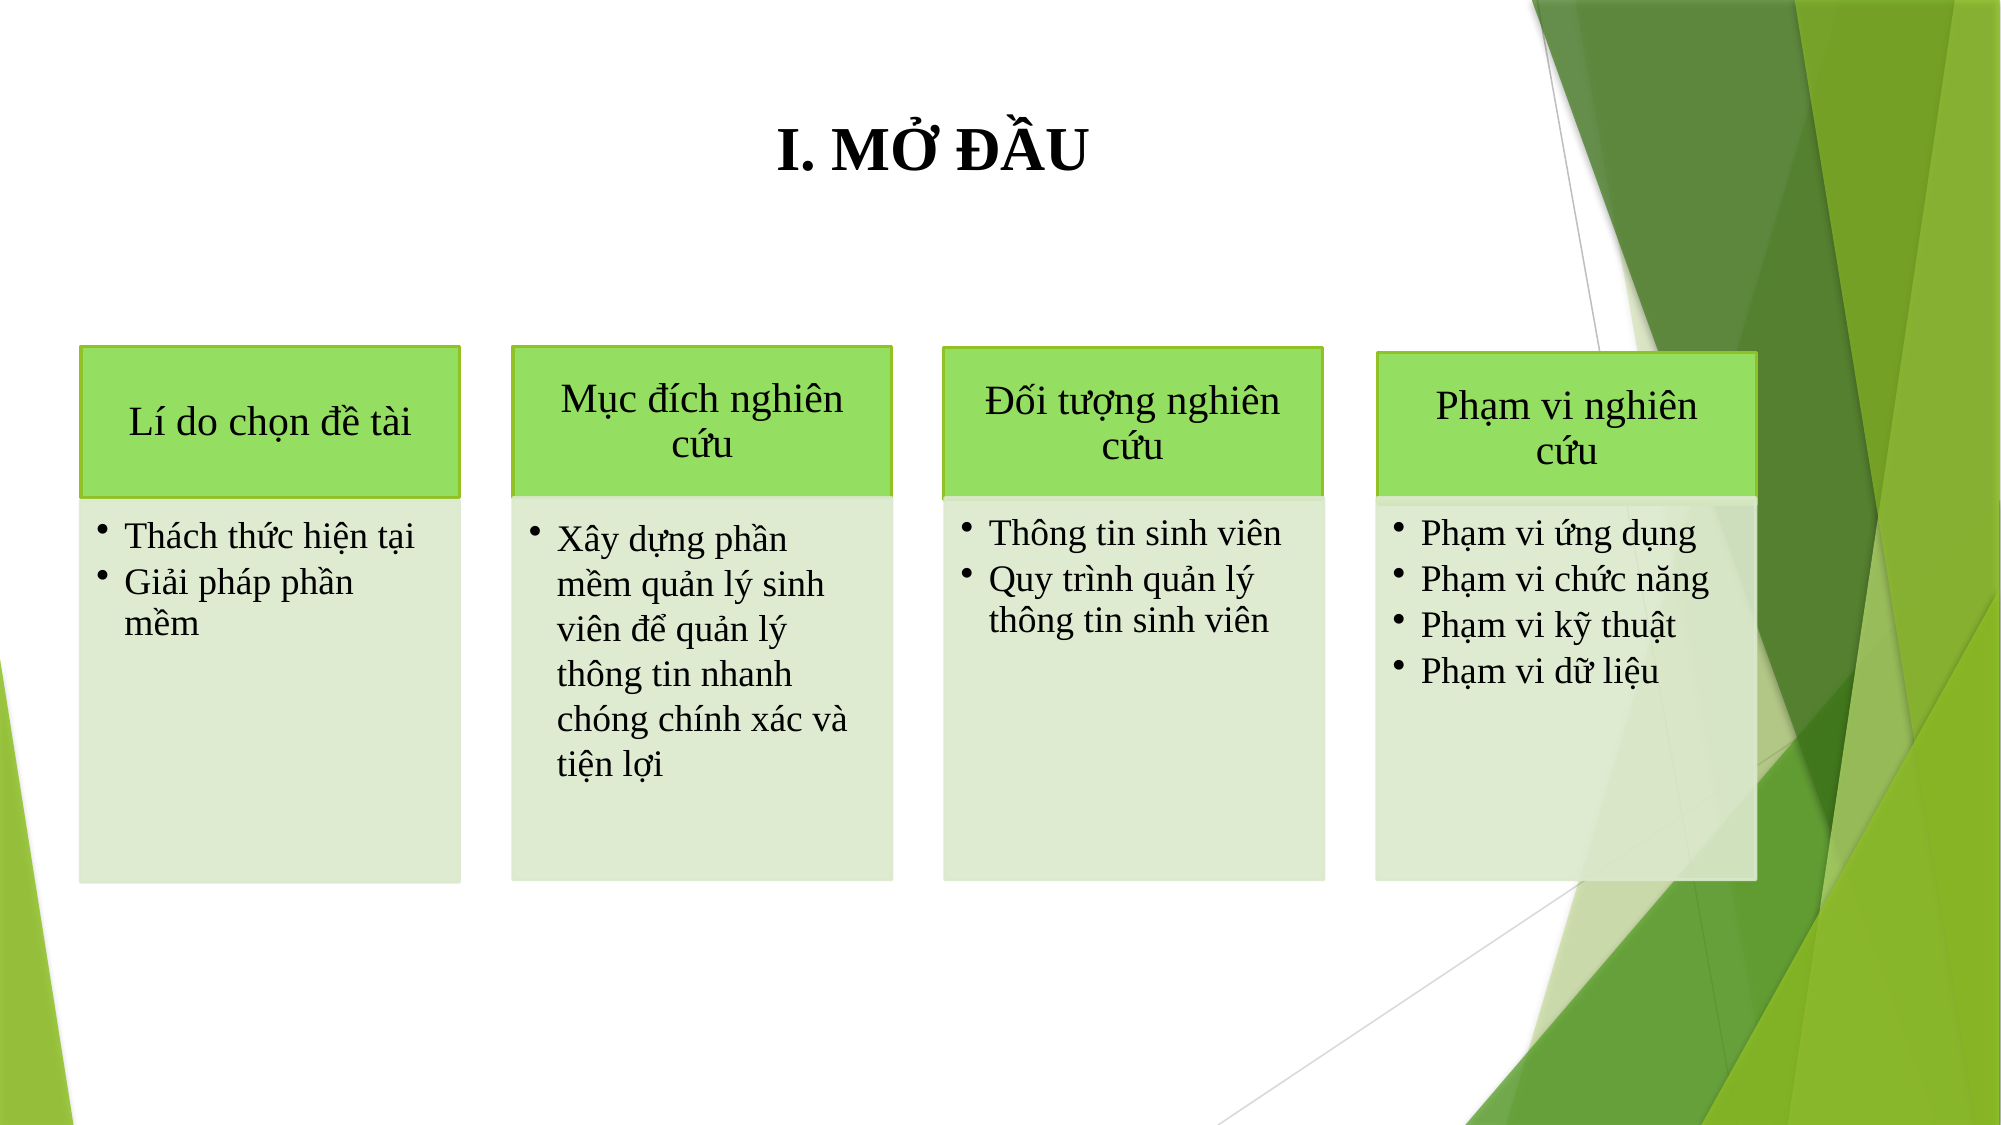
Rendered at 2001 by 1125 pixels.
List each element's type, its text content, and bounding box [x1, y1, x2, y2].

title I. MỞ ĐẦU [111, 99, 1757, 284]
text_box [79, 342, 1757, 883]
